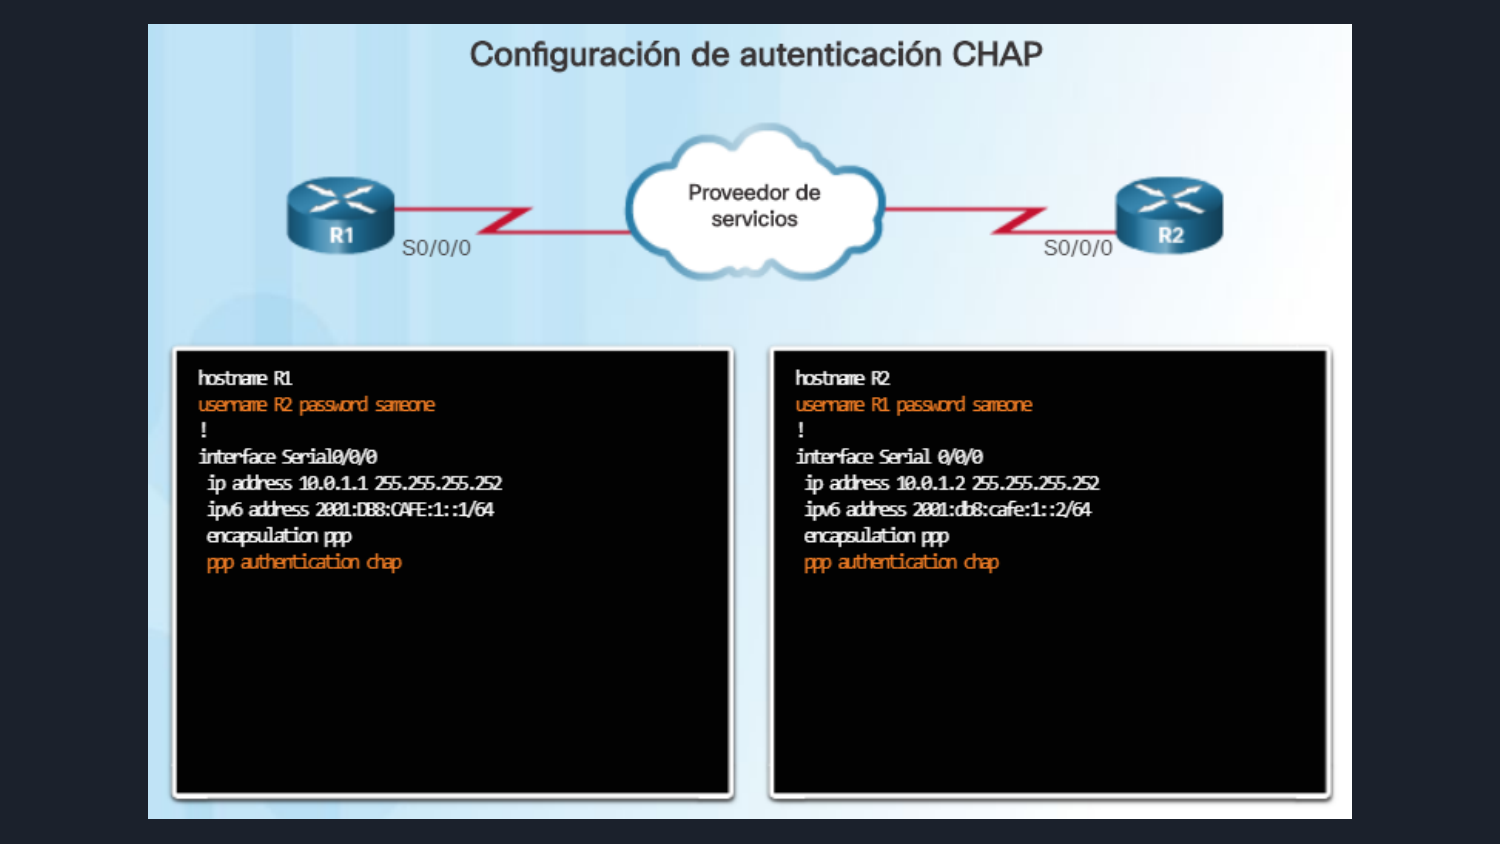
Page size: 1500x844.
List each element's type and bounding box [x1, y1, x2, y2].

picture [147, 24, 1353, 819]
